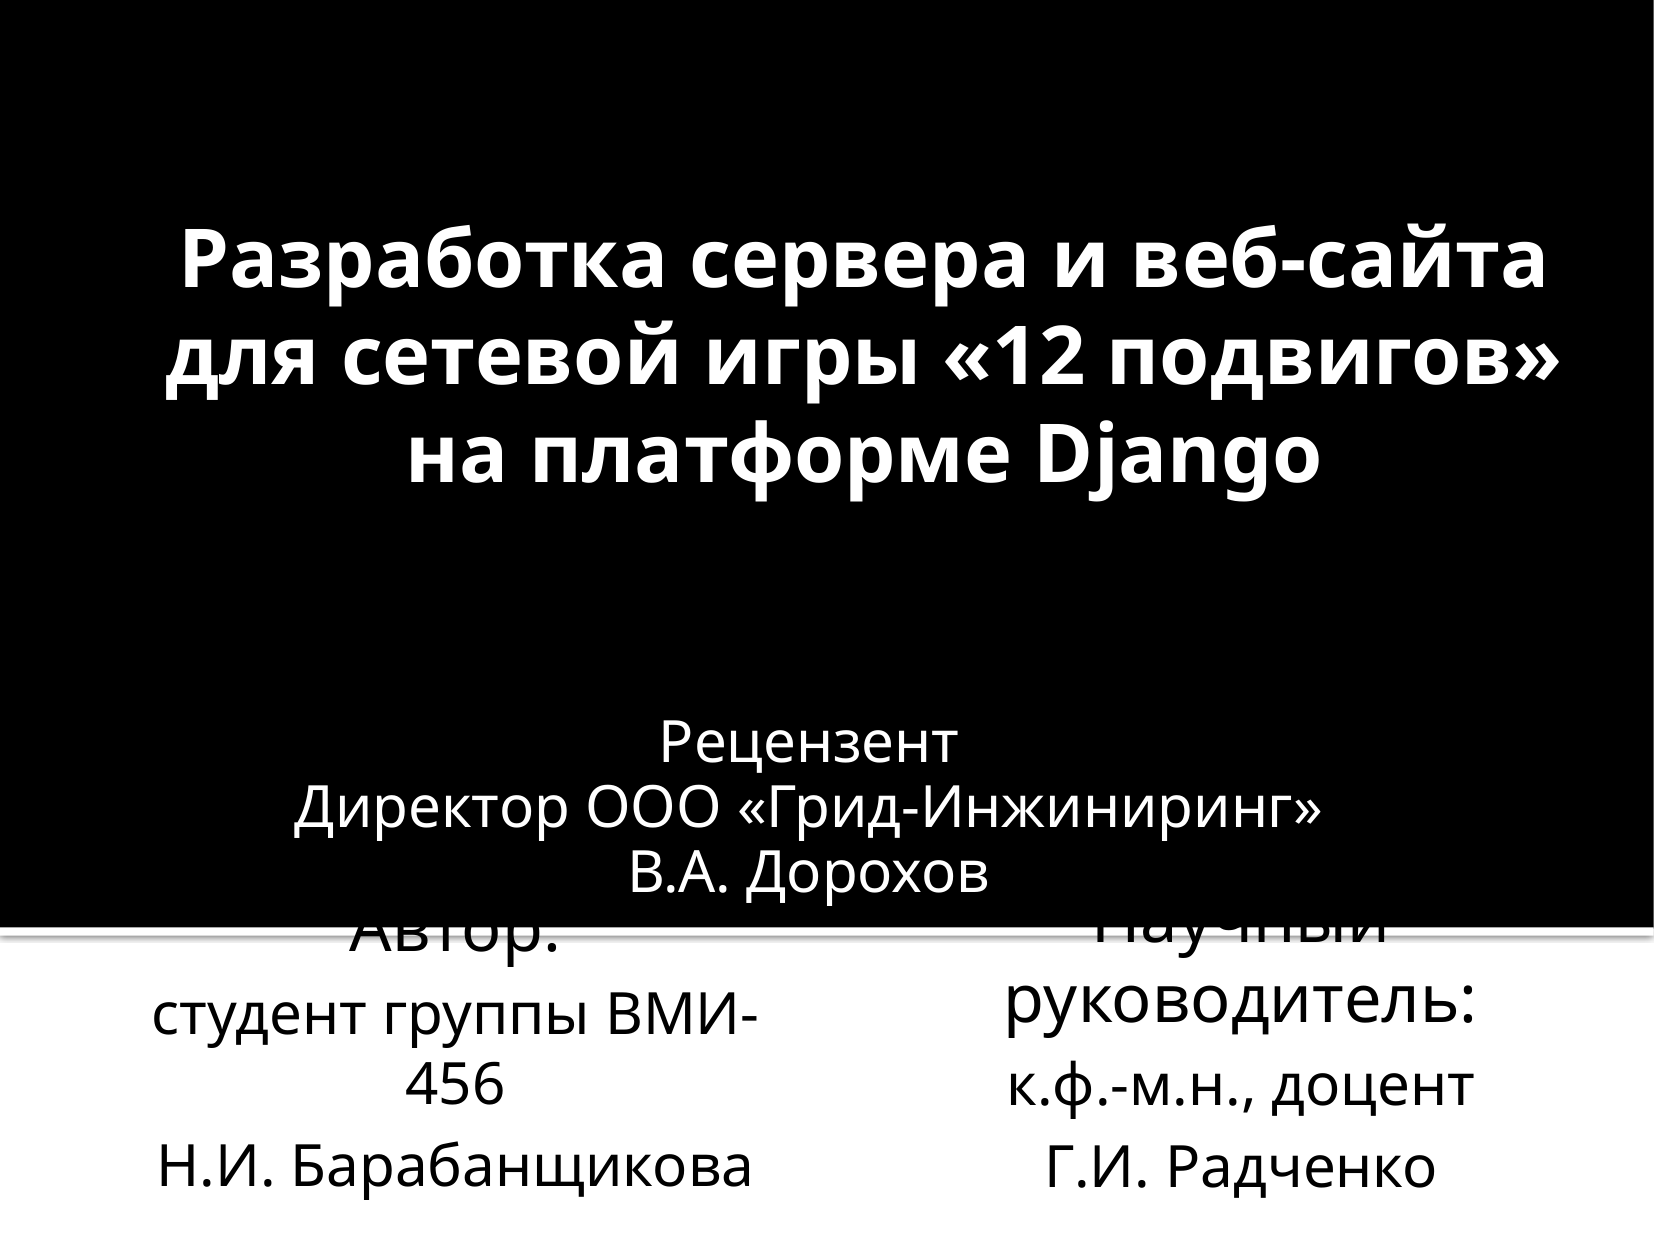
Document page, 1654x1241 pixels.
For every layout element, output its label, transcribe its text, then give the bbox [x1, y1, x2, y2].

list Научный руководитель: к.ф.-м.н., доцент Г.И. Радченко [850, 938, 1619, 1200]
subtitle Автор: студент группы ВМИ-456 Н.И. Барабанщикова [94, 950, 804, 1199]
text_box Рецензент Директор ООО «Грид-Инжиниринг» В.А. Дорохов [236, 702, 1382, 913]
title Разработка сервера и веб-сайта для сетевой игры «12 подвигов» на платформе Django [129, 206, 1591, 585]
